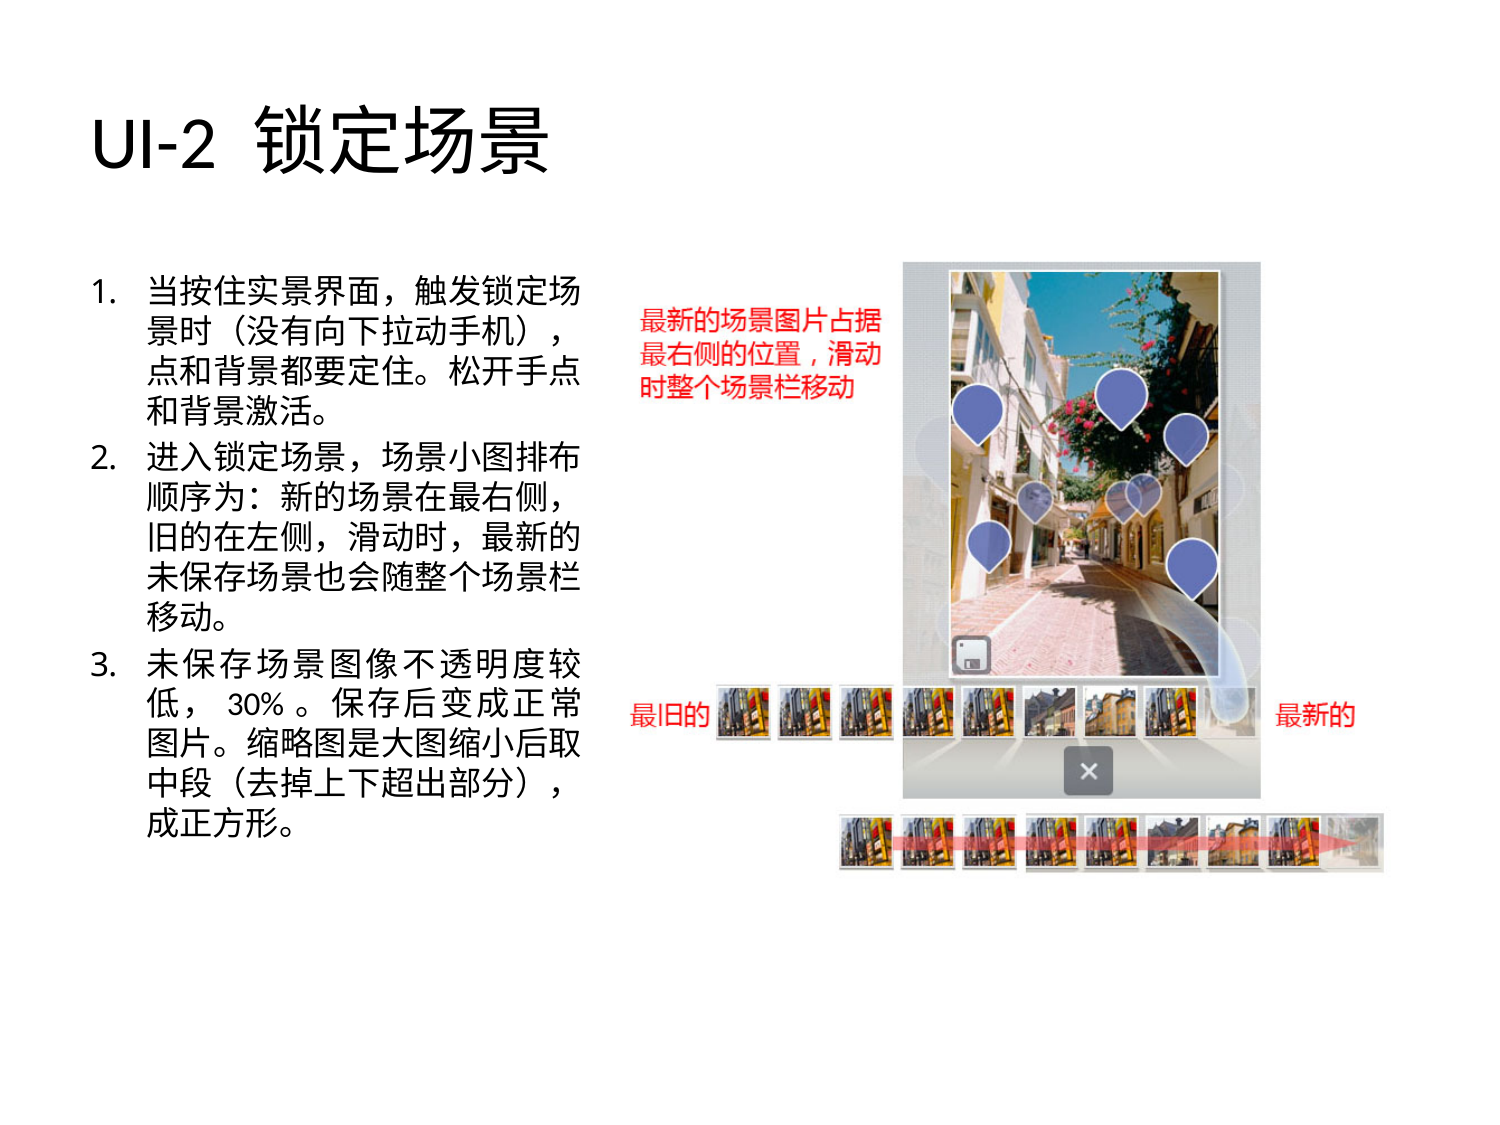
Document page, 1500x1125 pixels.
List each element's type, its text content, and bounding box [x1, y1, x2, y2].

title UI-2 锁定场景 [74, 44, 1426, 233]
picture [620, 234, 1404, 905]
list 当按住实景界面，触发锁定场景时（没有向下拉动手机），点和背景都要定住。松开手点和背景激活。 进入锁定场景，场景小图排布顺序为：新的场景在最右侧，旧的在左侧，滑动时，最新的未保存场景也会随整个场景栏移动。 未保存场景图像不透明度较低，30%。保存后变成正常图片。缩略图是大图缩小后取中段（去掉上下超出部分），成正方形。 [74, 262, 598, 891]
